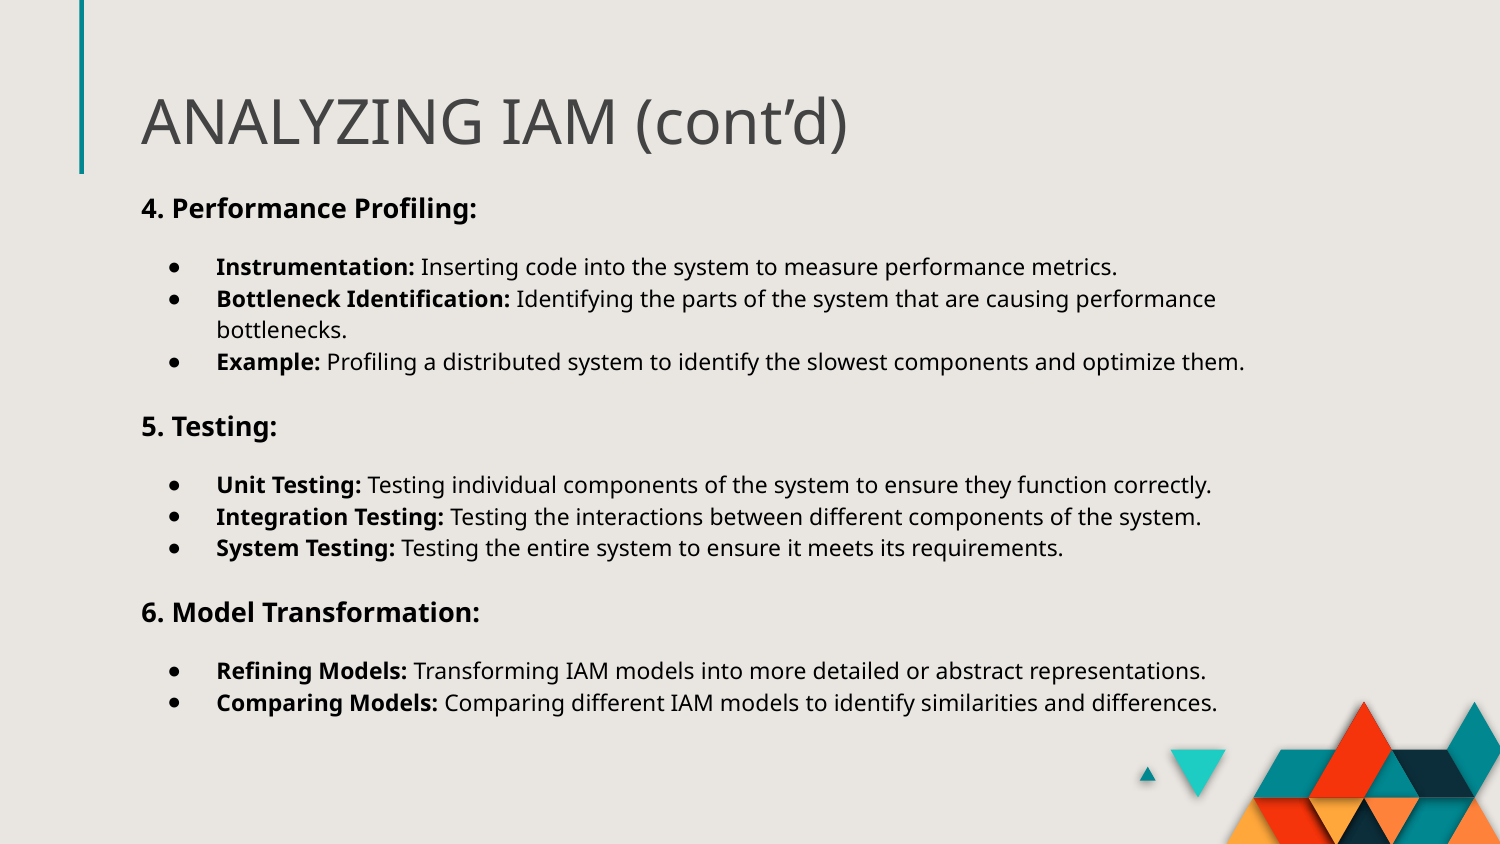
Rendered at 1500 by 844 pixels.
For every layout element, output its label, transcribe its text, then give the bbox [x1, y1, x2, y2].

title ANALYZING IAM (cont’d) [126, 76, 1069, 172]
subtitle 4. Performance Profiling: Instrumentation: Inserting code into the system to measure performance metrics. Bottleneck Identification: Identifying the parts of the system that are causing performance bottlenecks. Example: Profiling a distributed system to identify the slowest components and optimize them. 5. Testing: Unit Testing: Testing individual components of the system to ensure they function correctly. Integration Testing: Testing the interactions between different components of the system. System Testing: Testing the entire system to ensure it meets its requirements. 6. Model Transformation: Refining Models: Transforming IAM models into more detailed or abstract representations. Comparing Models: Comparing different IAM models to identify similarities and differences. [126, 171, 1330, 657]
